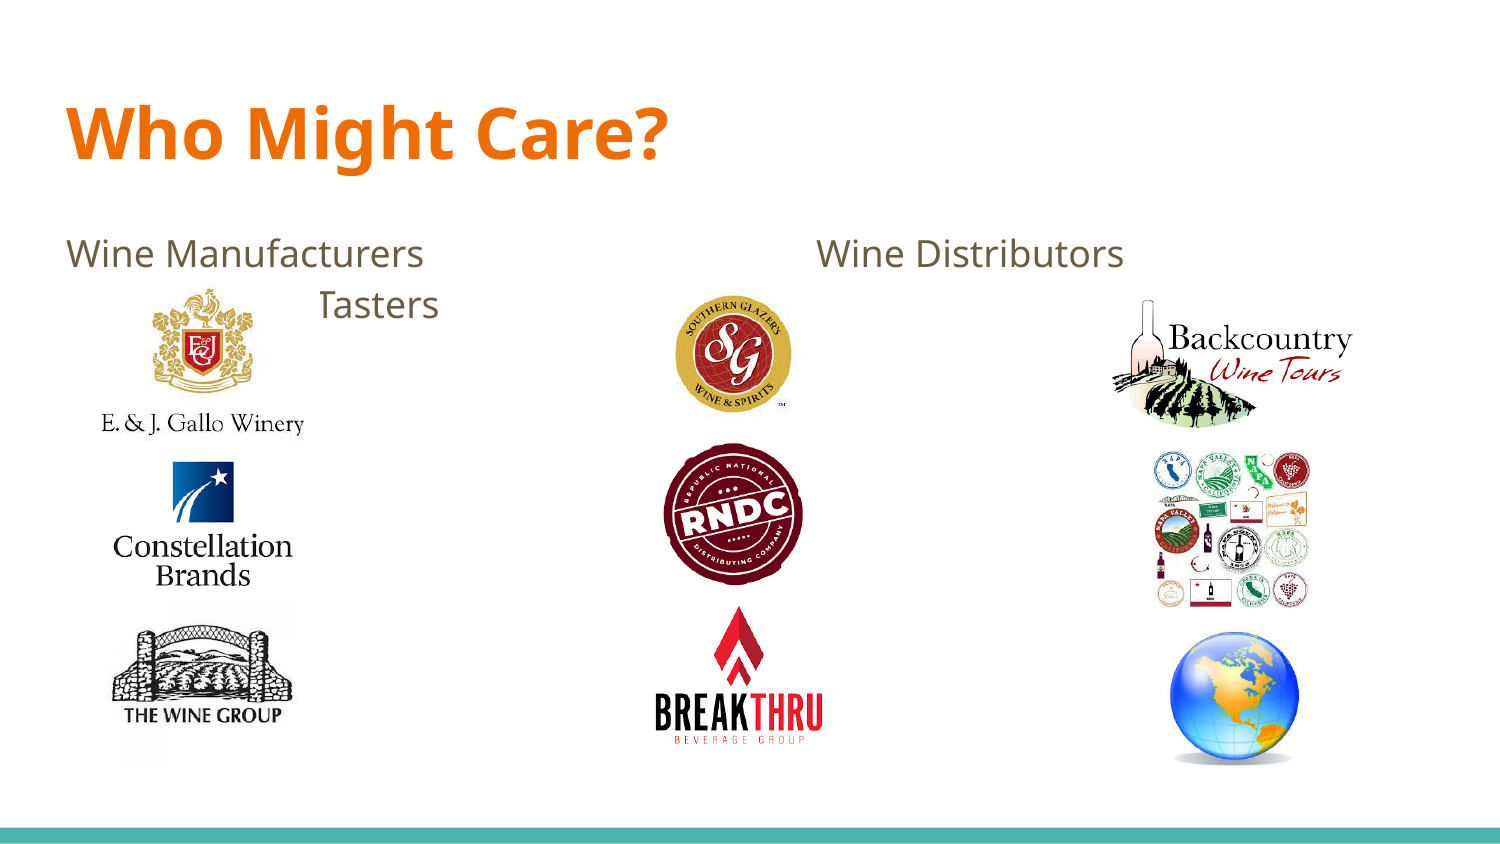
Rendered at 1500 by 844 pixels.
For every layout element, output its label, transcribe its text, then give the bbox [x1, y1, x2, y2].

picture [1160, 628, 1303, 772]
picture [1152, 451, 1310, 609]
list Wine Manufacturers Wine Distributors Wine Tasters [51, 207, 1449, 750]
picture [86, 274, 320, 772]
picture [662, 442, 805, 587]
picture [1100, 288, 1362, 439]
picture [644, 596, 833, 754]
title Who Might Care? [51, 72, 1449, 189]
picture [602, 274, 864, 432]
